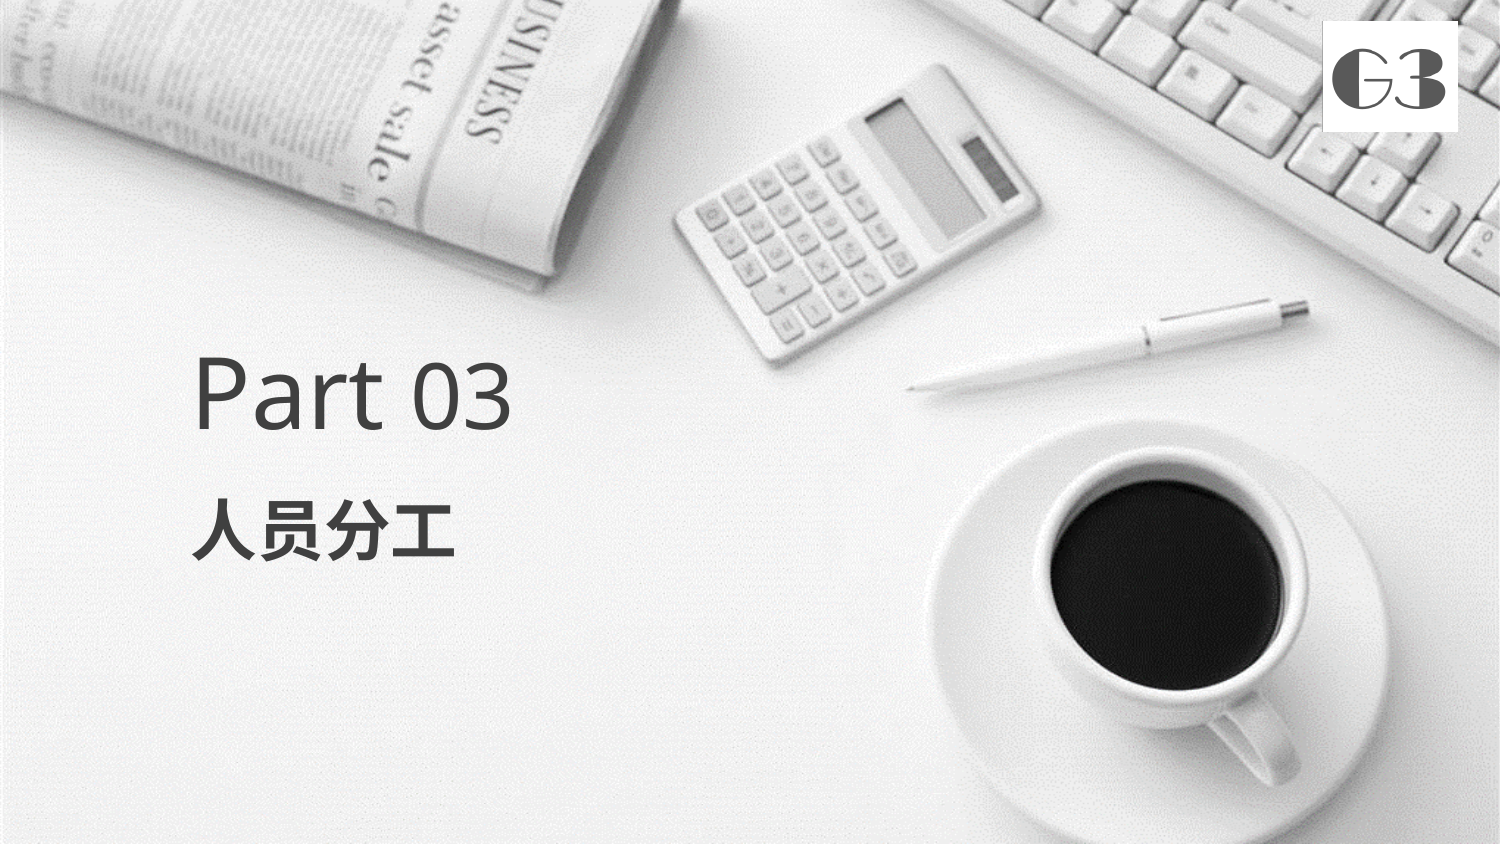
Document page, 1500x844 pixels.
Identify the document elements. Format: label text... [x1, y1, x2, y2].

picture [0, 0, 1500, 844]
text_box Part 03 人员分工 [175, 421, 938, 537]
